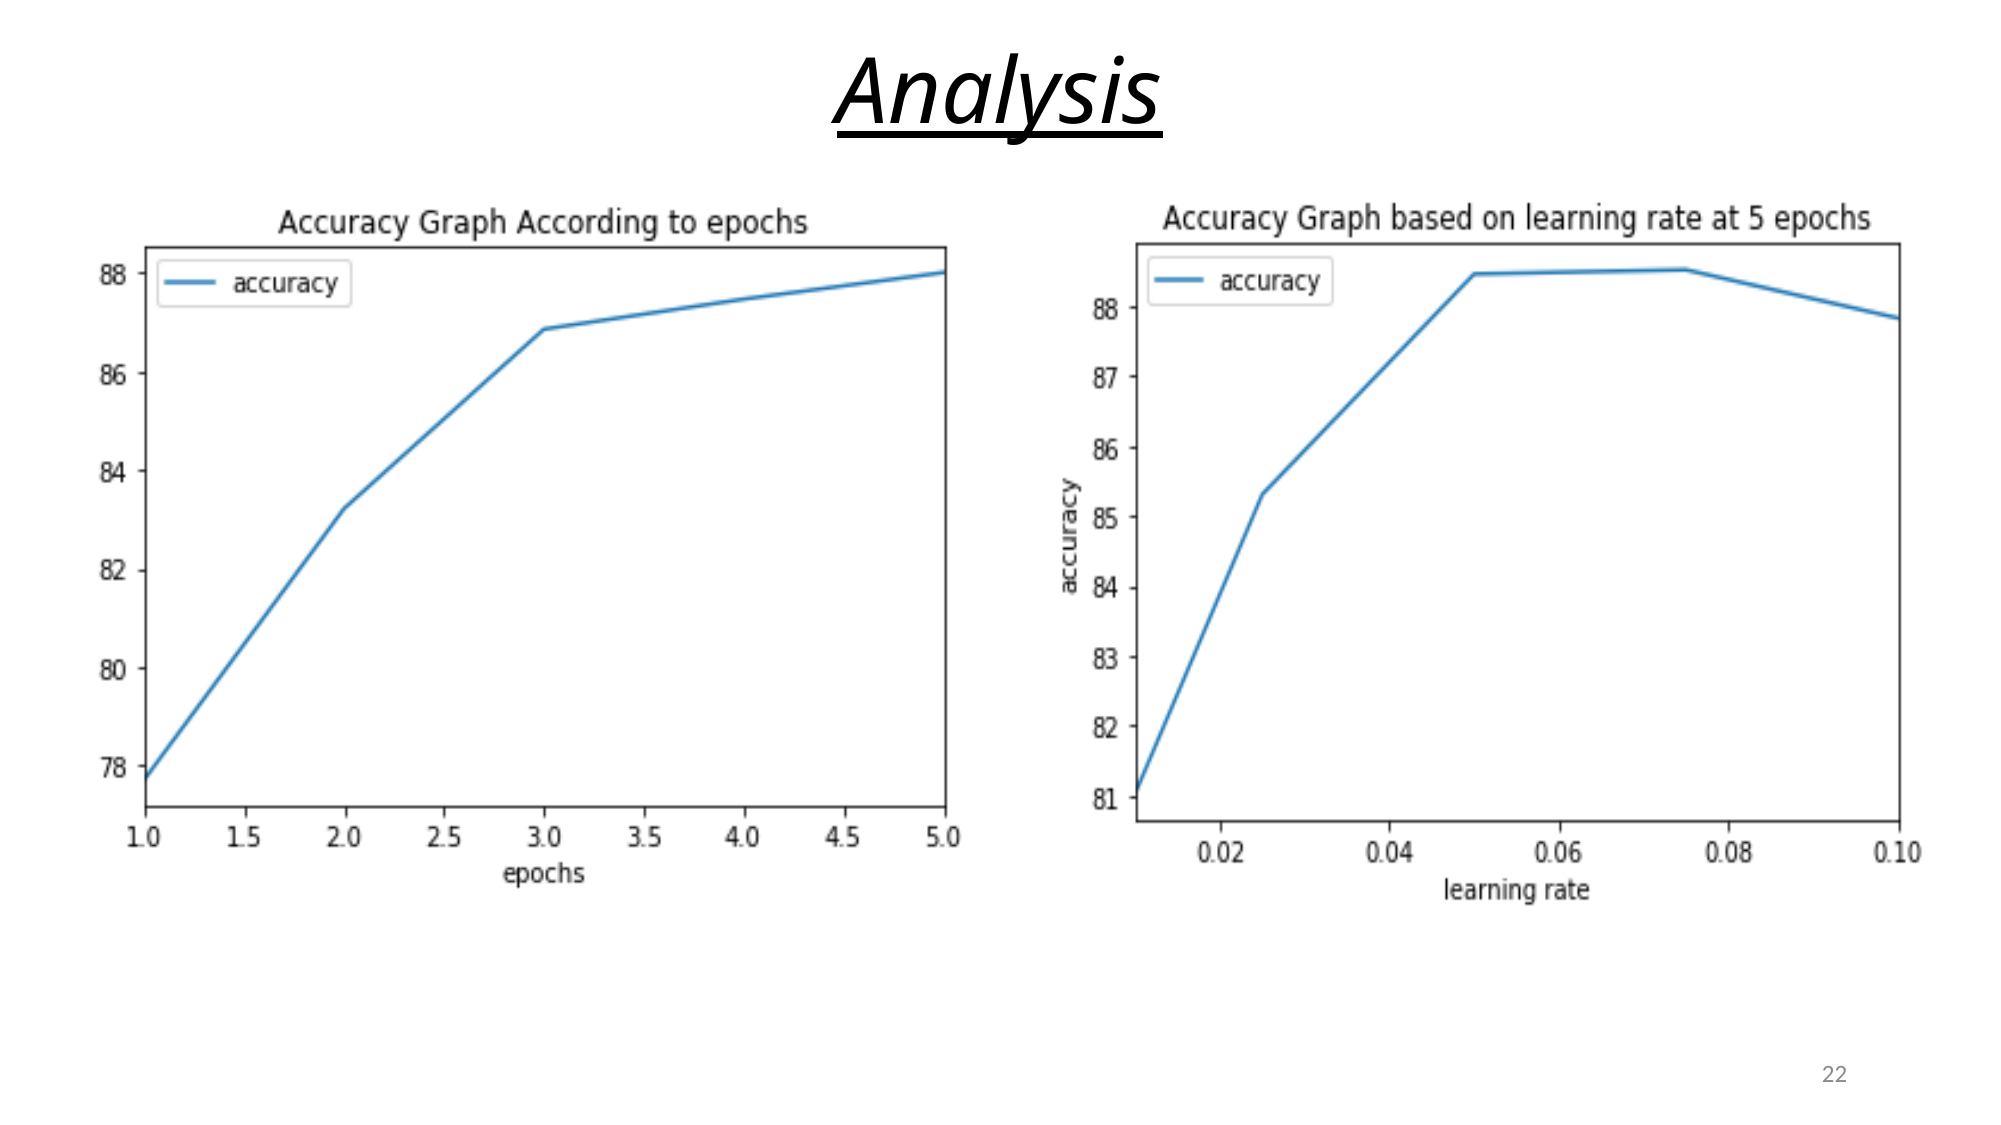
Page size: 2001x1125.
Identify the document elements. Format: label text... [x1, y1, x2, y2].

picture [1049, 188, 1942, 911]
slide_number 22 [1412, 1042, 1863, 1103]
title Analysis [137, 23, 1863, 165]
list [83, 188, 975, 911]
